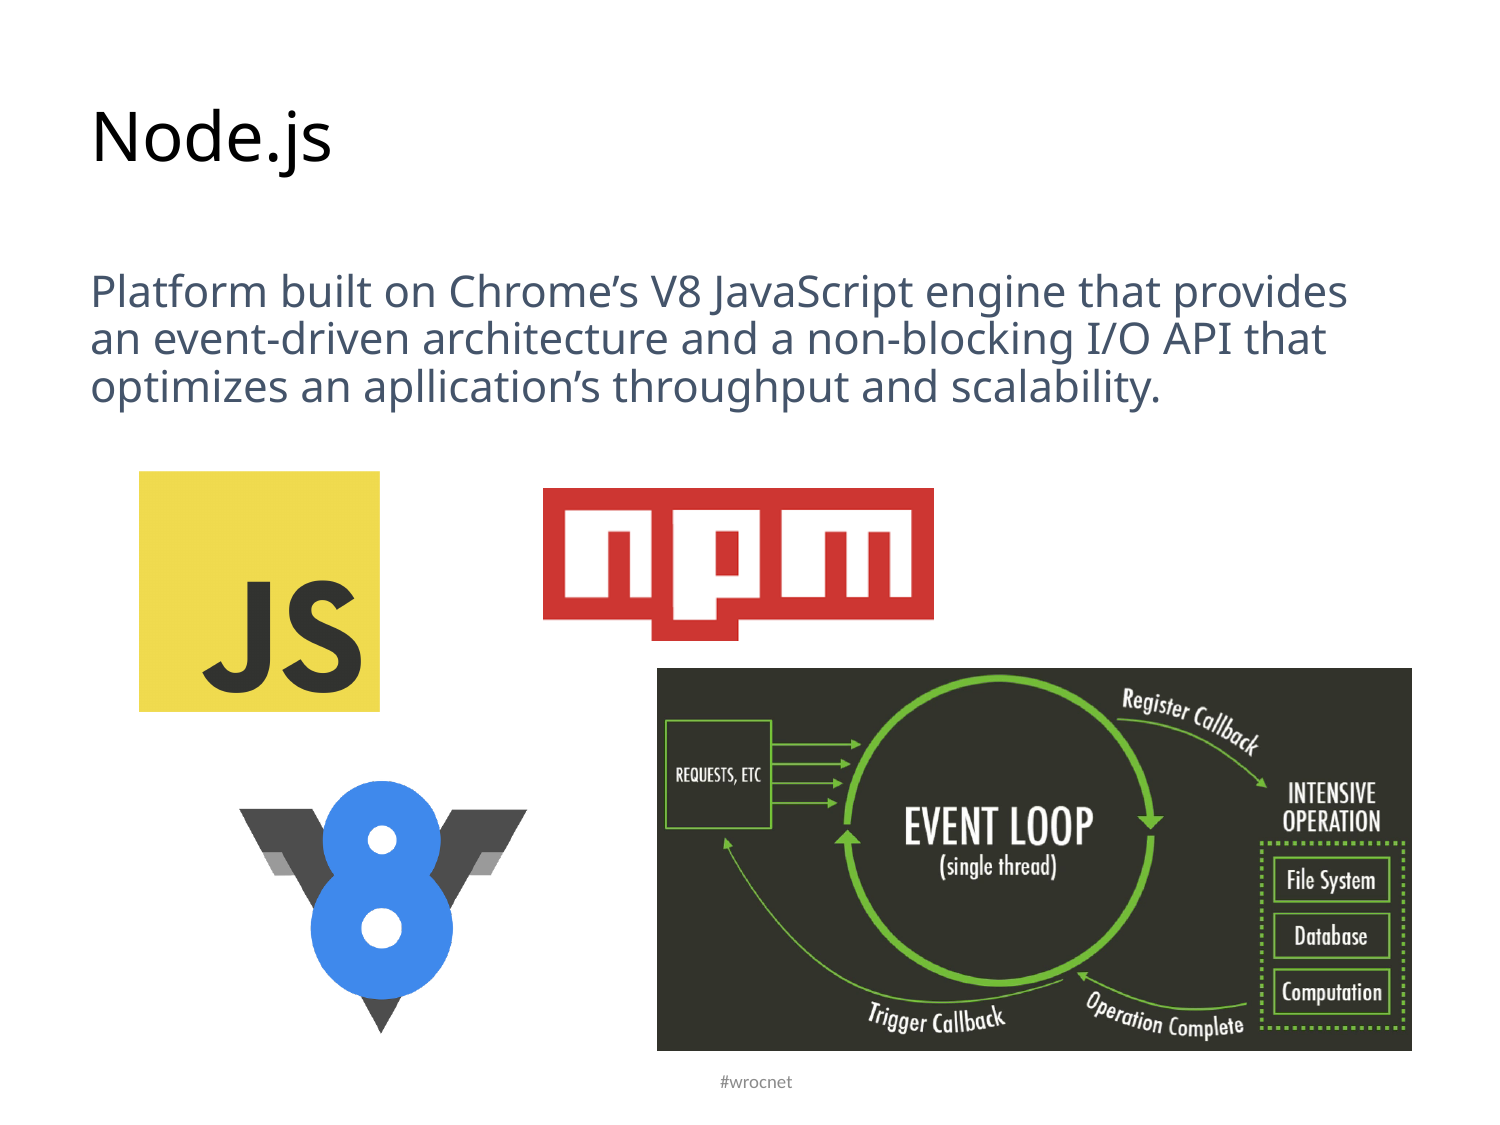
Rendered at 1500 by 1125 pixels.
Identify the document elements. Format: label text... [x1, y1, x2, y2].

footer #wrocnet [425, 1050, 1088, 1113]
picture [187, 668, 1412, 1051]
picture [543, 488, 934, 641]
list Platform built on Chrome’s V8 JavaScript engine that provides an event-driven architecture and a non-blocking I/O API that optimizes an apllication’s throughput and scalability. [75, 262, 1425, 442]
picture [139, 471, 380, 712]
title Node.js [75, 45, 1425, 233]
